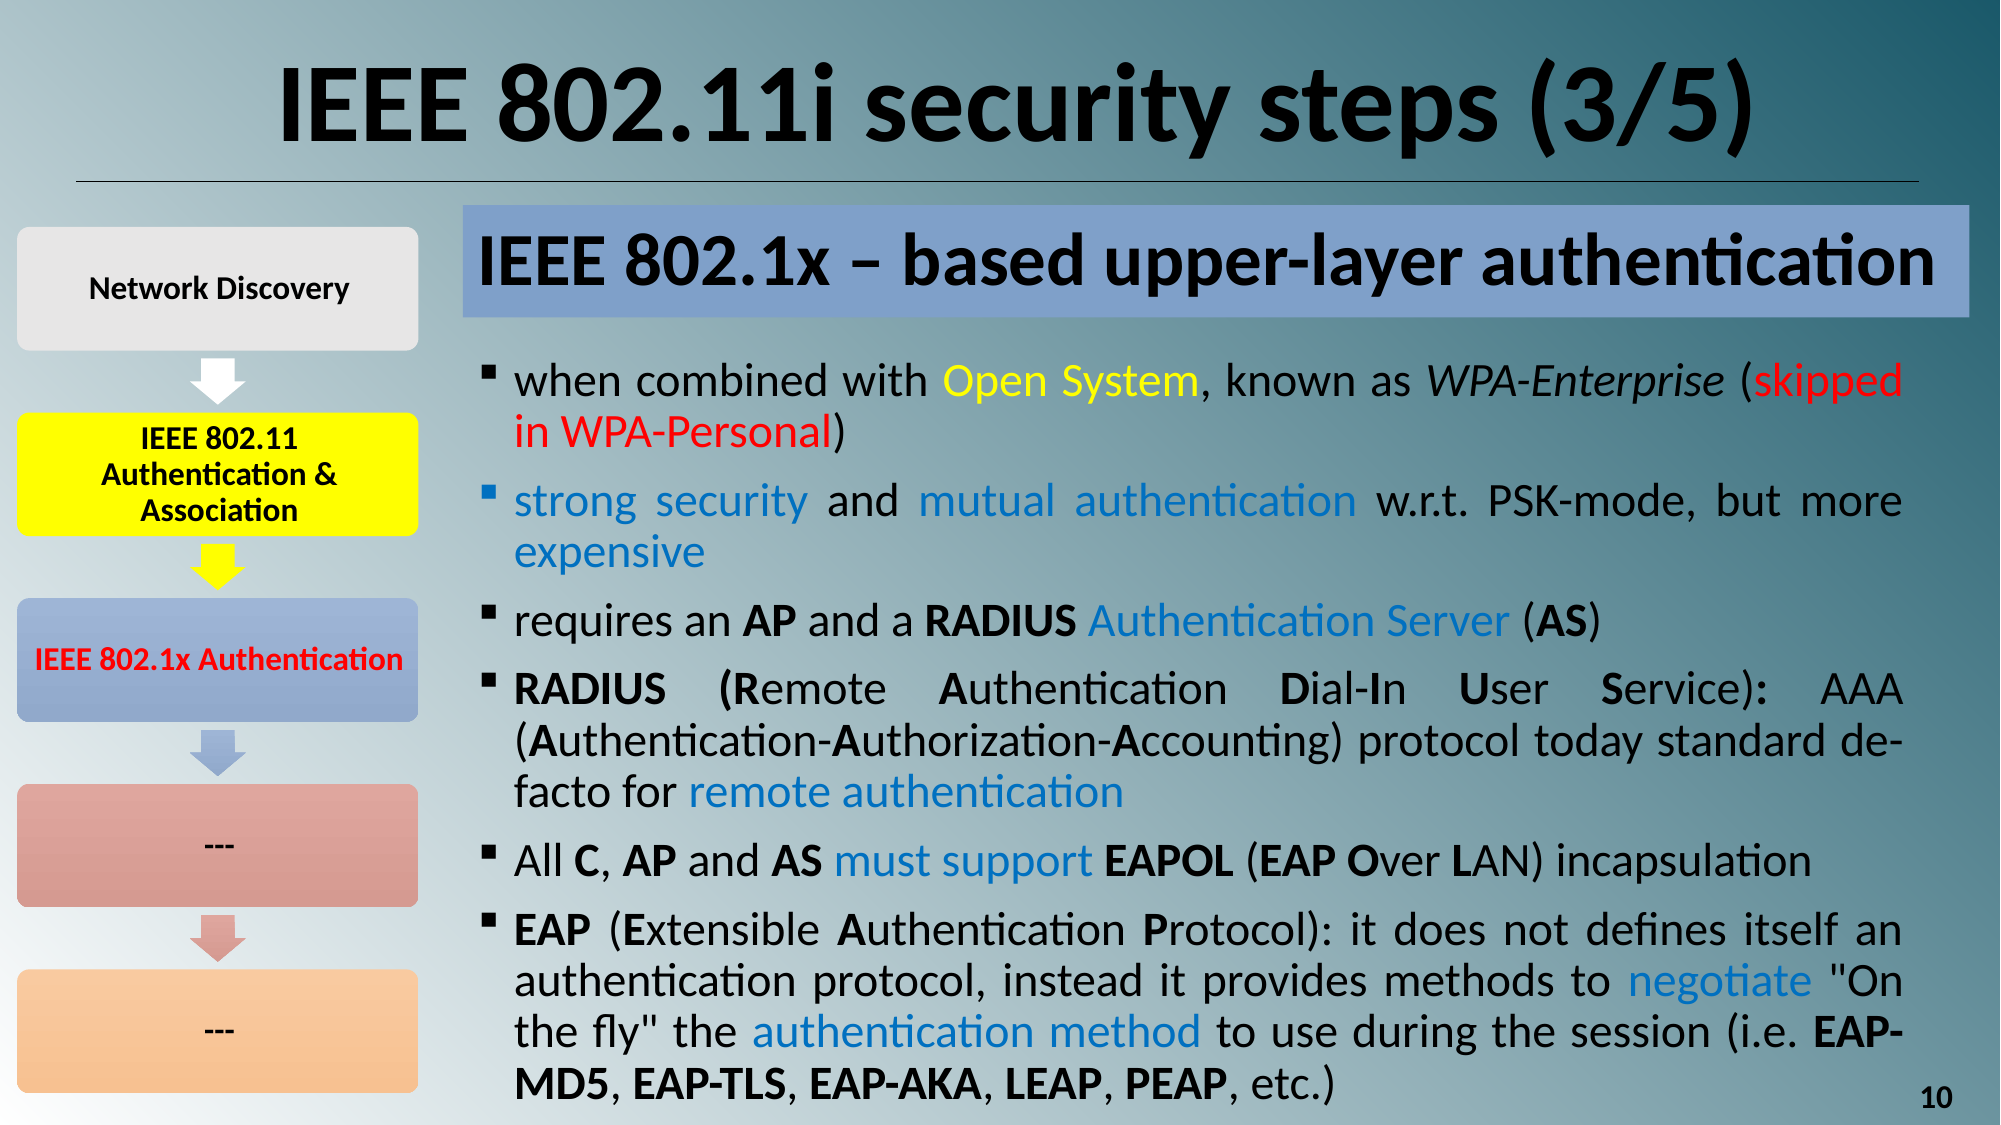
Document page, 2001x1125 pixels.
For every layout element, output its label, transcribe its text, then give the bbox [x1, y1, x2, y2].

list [16, 226, 419, 1094]
slide_number 10 [1919, 1065, 1968, 1125]
text_box when combined with Open System, known as WPA-Enterprise (skipped in WPA-Personal) strong security and mutual authentication w.r.t. PSK-mode, but more expensive requires an AP and a RADIUS Authentication Server (AS) RADIUS (Remote Authentication Dial-In User Service): AAA (Authentication-Authorization-Accounting) protocol today standard de-facto for remote authentication All C, AP and AS must support EAPOL (EAP Over LAN) incapsulation EAP (Extensible Authentication Protocol): it does not defines itself an authentication protocol, instead it provides methods to negotiate "On the fly" the authentication method to use during the session (i.e. EAP-MD5, EAP-TLS, EAP-AKA, LEAP, PEAP, etc.) [462, 347, 1919, 1125]
text_box IEEE 802.11i security steps (3/5) [155, 26, 1881, 181]
title IEEE 802.1x – based upper-layer authentication [462, 205, 1970, 318]
